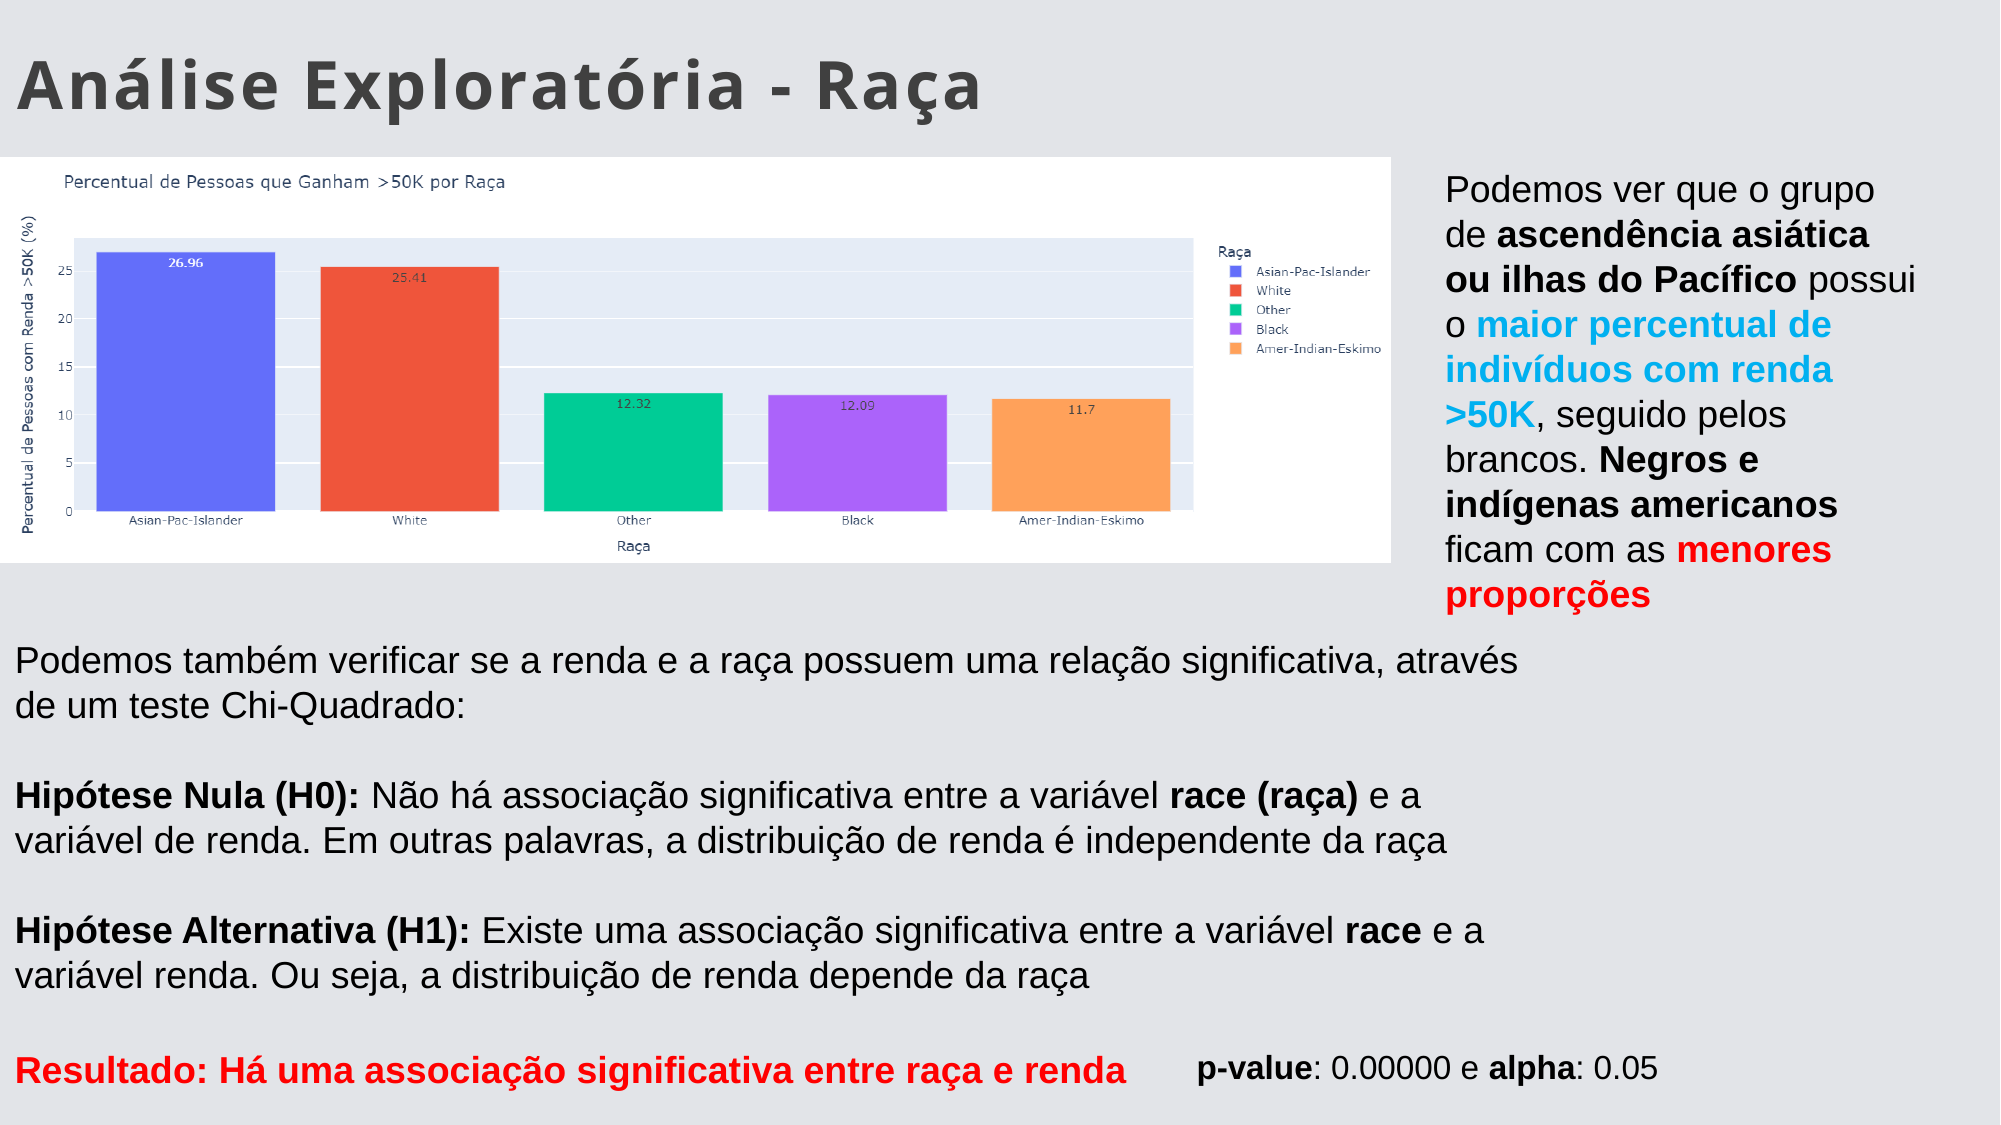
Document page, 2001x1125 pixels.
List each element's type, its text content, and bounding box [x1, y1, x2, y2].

picture [0, 157, 1392, 563]
text_box Podemos também verificar se a renda e a raça possuem uma relação significativa, através de um teste Chi-Quadrado: Hipótese Nula (H0): Não há associação significativa entre a variável race (raça) e a variável de renda. Em outras palavras, a distribuição de renda é independente da raça Hipótese Alternativa (H1): Existe uma associação significativa entre a variável race e a variável renda. Ou seja, a distribuição de renda depende da raça [0, 628, 1568, 1049]
text_box Análise Exploratória - Raça [0, 0, 1158, 138]
text_box Resultado: Há uma associação significativa entre raça e renda [0, 1038, 1149, 1099]
text_box Podemos ver que o grupo de ascendência asiática ou ilhas do Pacífico possui o maior percentual de indivíduos com renda >50K, seguido pelos brancos. Negros e indígenas americanos ficam com as menores proporções [1430, 157, 1935, 668]
text_box p-value: 0.00000 e alpha: 0.05 [1181, 1038, 1865, 1094]
